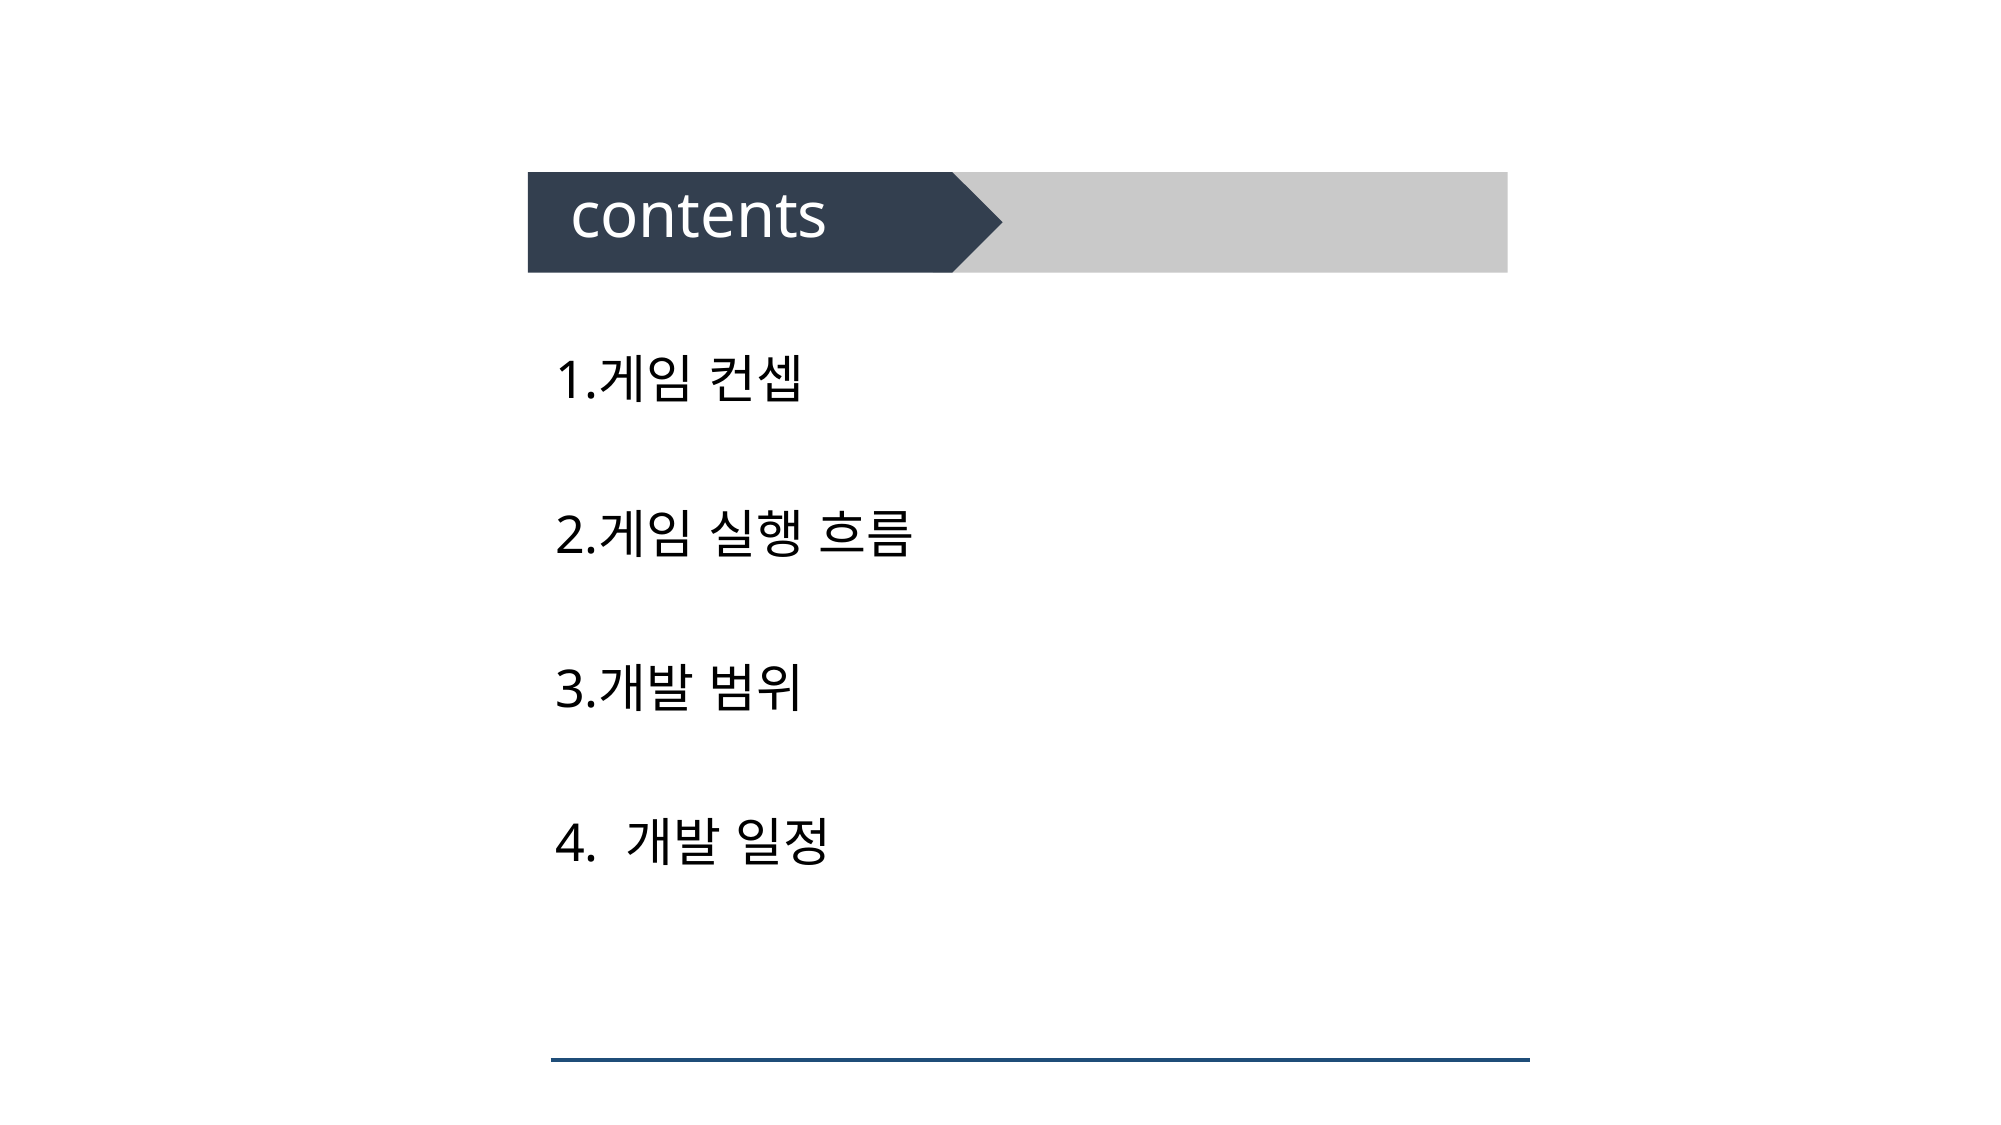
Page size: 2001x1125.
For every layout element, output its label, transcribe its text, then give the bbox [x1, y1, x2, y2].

list 게임 컨셉 게임 실행 흐름 개발 범위 개발 일정 [540, 346, 1393, 929]
text_box [871, 171, 1005, 274]
title contents [527, 156, 871, 279]
text_box [954, 171, 1509, 274]
